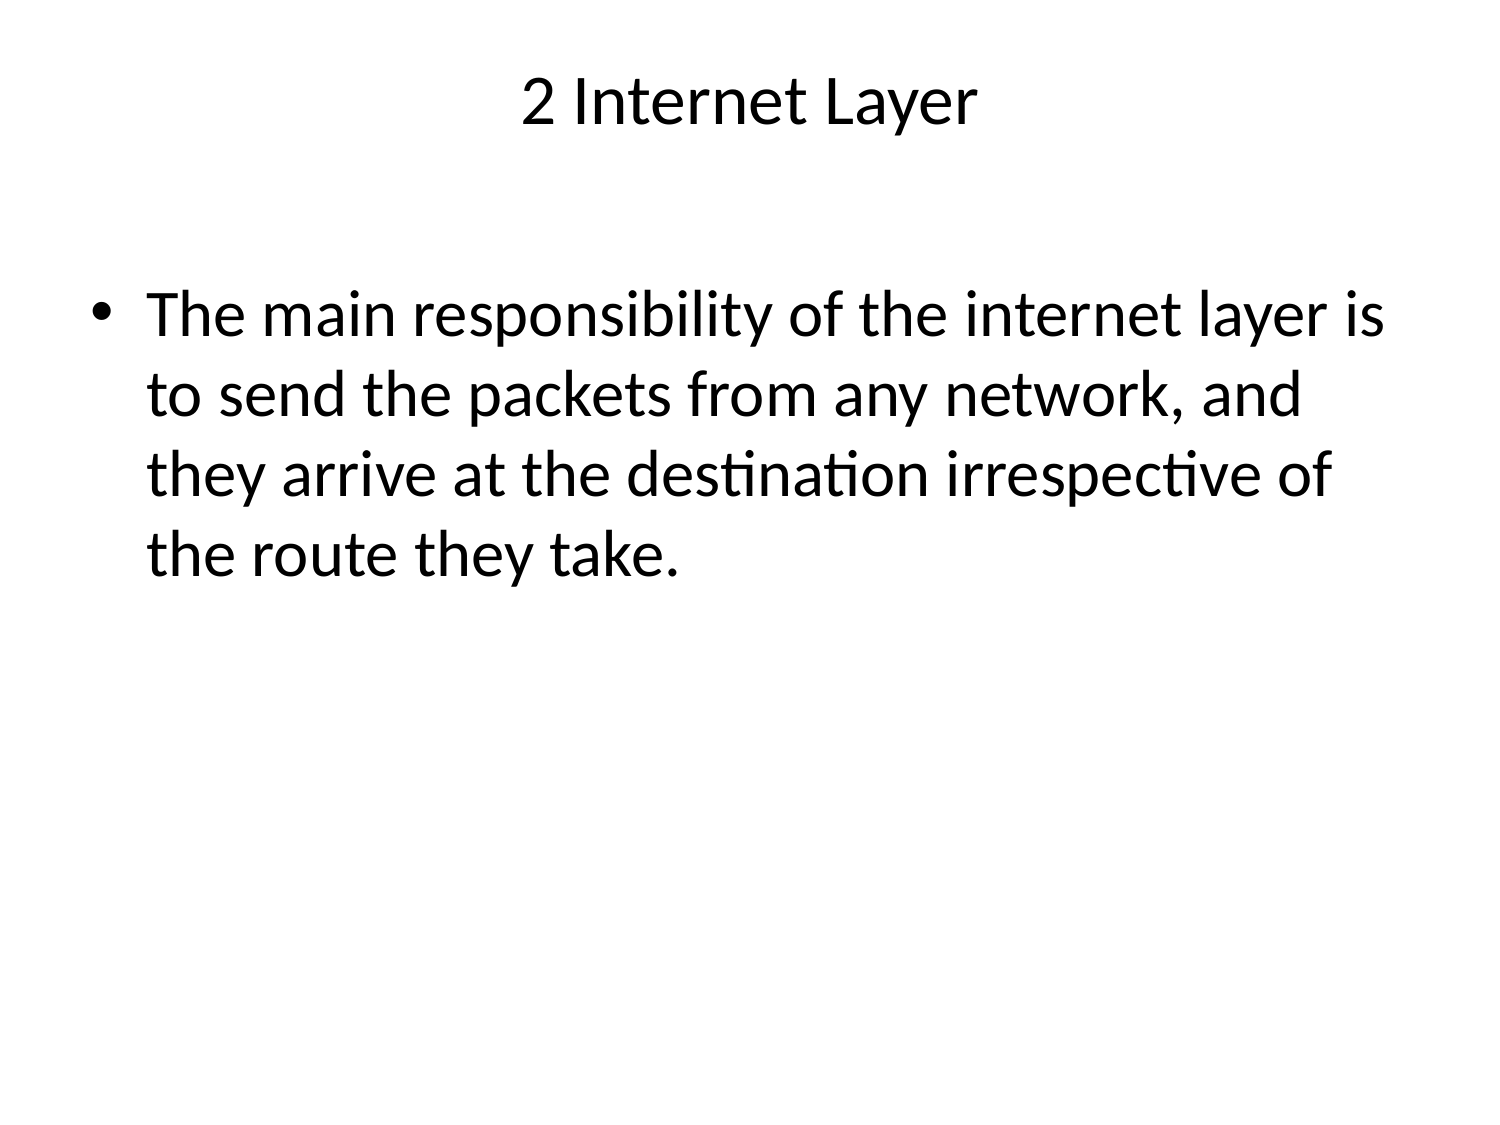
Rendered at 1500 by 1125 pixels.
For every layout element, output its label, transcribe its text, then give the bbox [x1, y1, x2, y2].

title 2 Internet Layer [75, 45, 1425, 233]
list The main responsibility of the internet layer is to send the packets from any network, and they arrive at the destination irrespective of the route they take. [75, 262, 1425, 1005]
